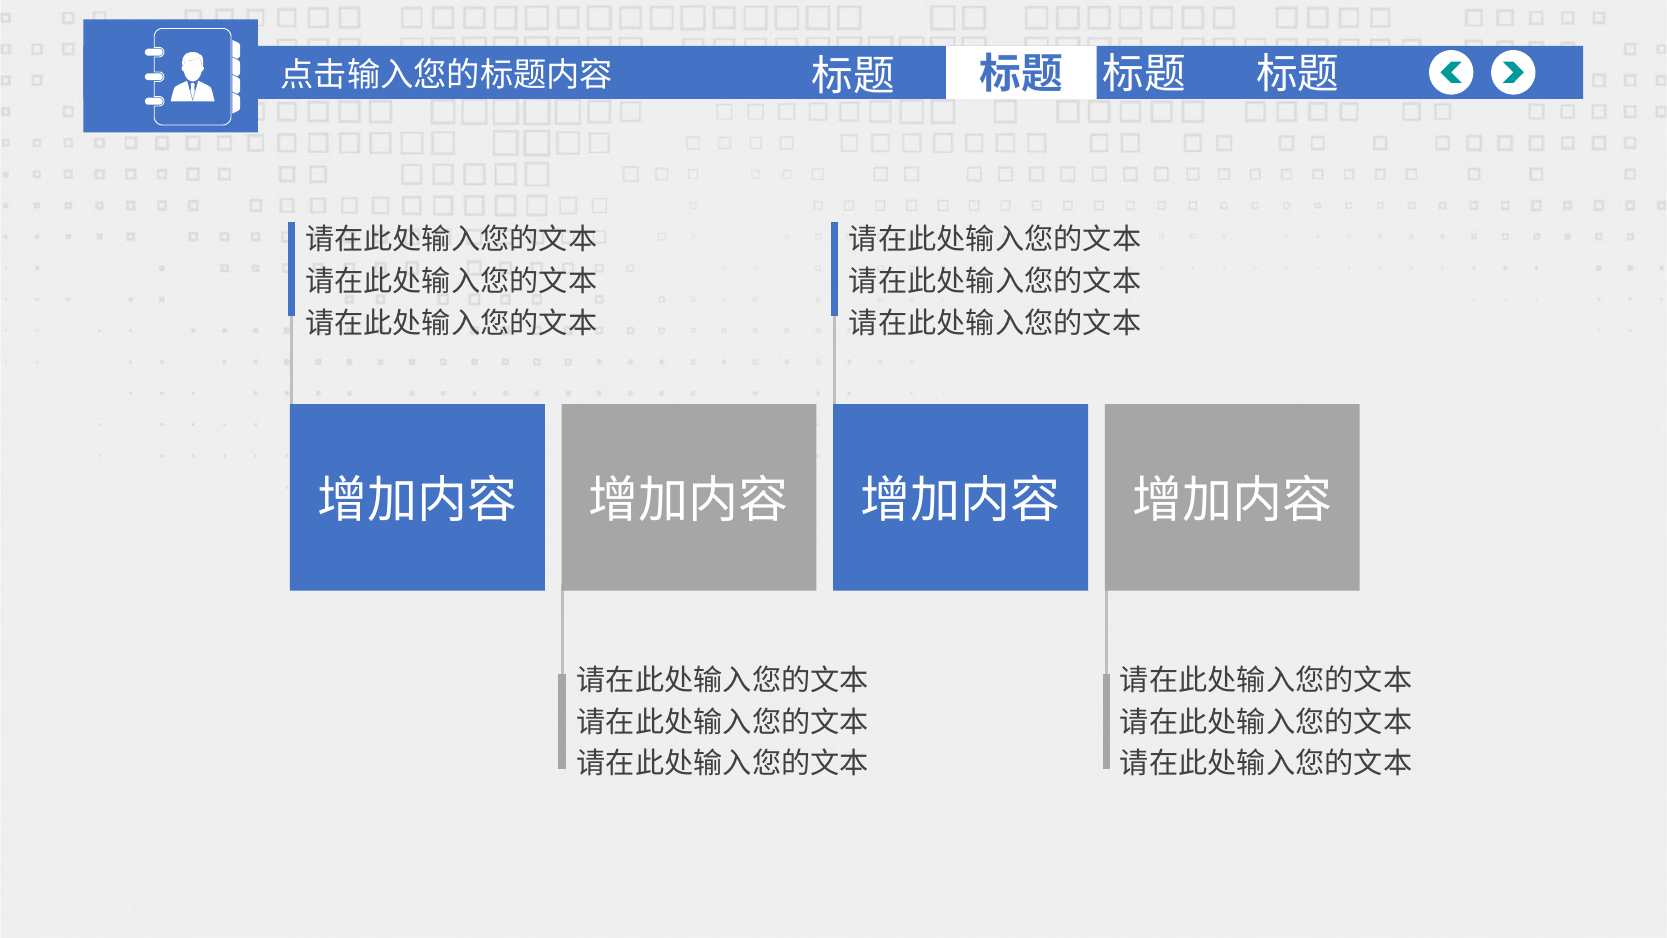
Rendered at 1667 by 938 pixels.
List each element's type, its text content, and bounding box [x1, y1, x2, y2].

text_box 增加内容 [1104, 403, 1361, 592]
text_box 增加内容 [832, 403, 1089, 592]
text_box 增加内容 [561, 403, 817, 592]
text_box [1429, 50, 1474, 95]
text_box [629, 45, 946, 99]
text_box [1374, 45, 1584, 99]
text_box 请在此处输入您的文本 请在此处输入您的文本 请在此处输入您的文本 [833, 206, 1178, 364]
text_box 请在此处输入您的文本 请在此处输入您的文本 请在此处输入您的文本 [1104, 629, 1449, 788]
text_box 标题 [777, 47, 929, 101]
text_box 标题 [1222, 45, 1374, 99]
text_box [1491, 50, 1536, 95]
text_box [258, 45, 266, 99]
text_box 标题 [946, 45, 1097, 99]
text_box [144, 28, 241, 126]
text_box 增加内容 [289, 403, 546, 592]
text_box 标题 [1097, 45, 1220, 99]
text_box 请在此处输入您的文本 请在此处输入您的文本 请在此处输入您的文本 [561, 629, 906, 788]
text_box 请在此处输入您的文本 请在此处输入您的文本 请在此处输入您的文本 [289, 206, 634, 364]
text_box [83, 19, 258, 133]
text_box 点击输入您的标题内容 [266, 45, 629, 101]
picture [0, 0, 1667, 938]
